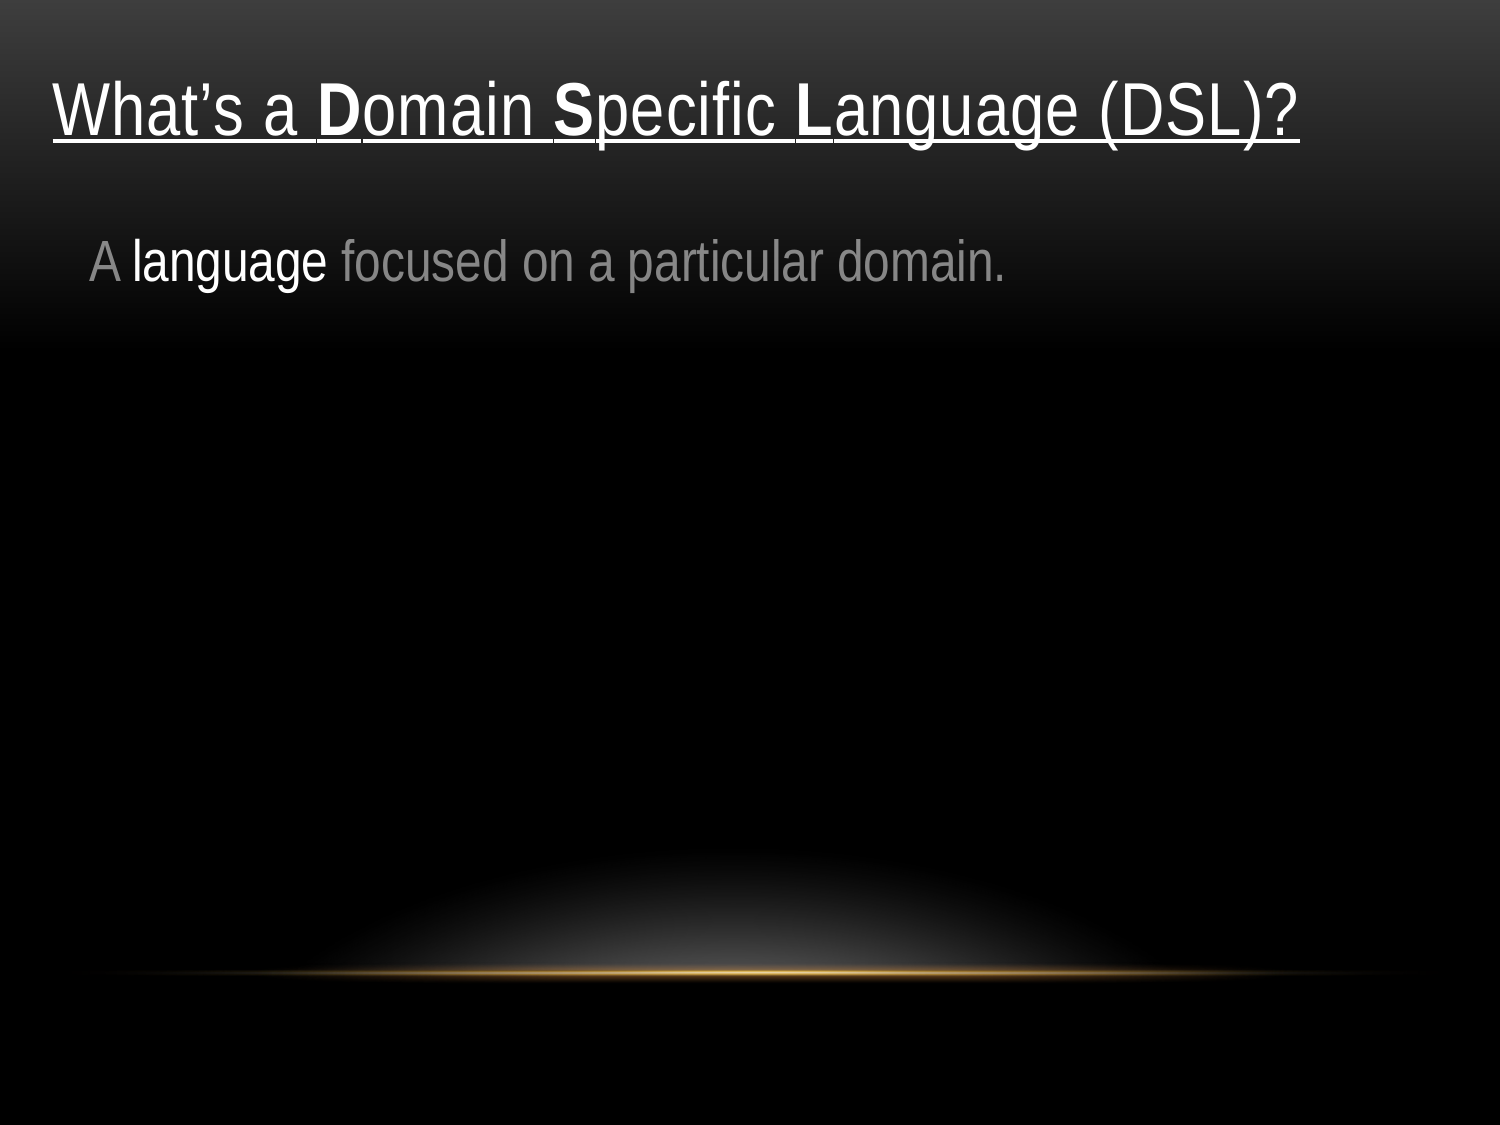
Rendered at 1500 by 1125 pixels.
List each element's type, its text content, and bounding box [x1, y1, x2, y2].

picture [0, 0, 1500, 1125]
text_box A language focused on a particular domain. [75, 216, 1313, 361]
title What’s a Domain Specific Language (DSL)? [37, 37, 1338, 158]
